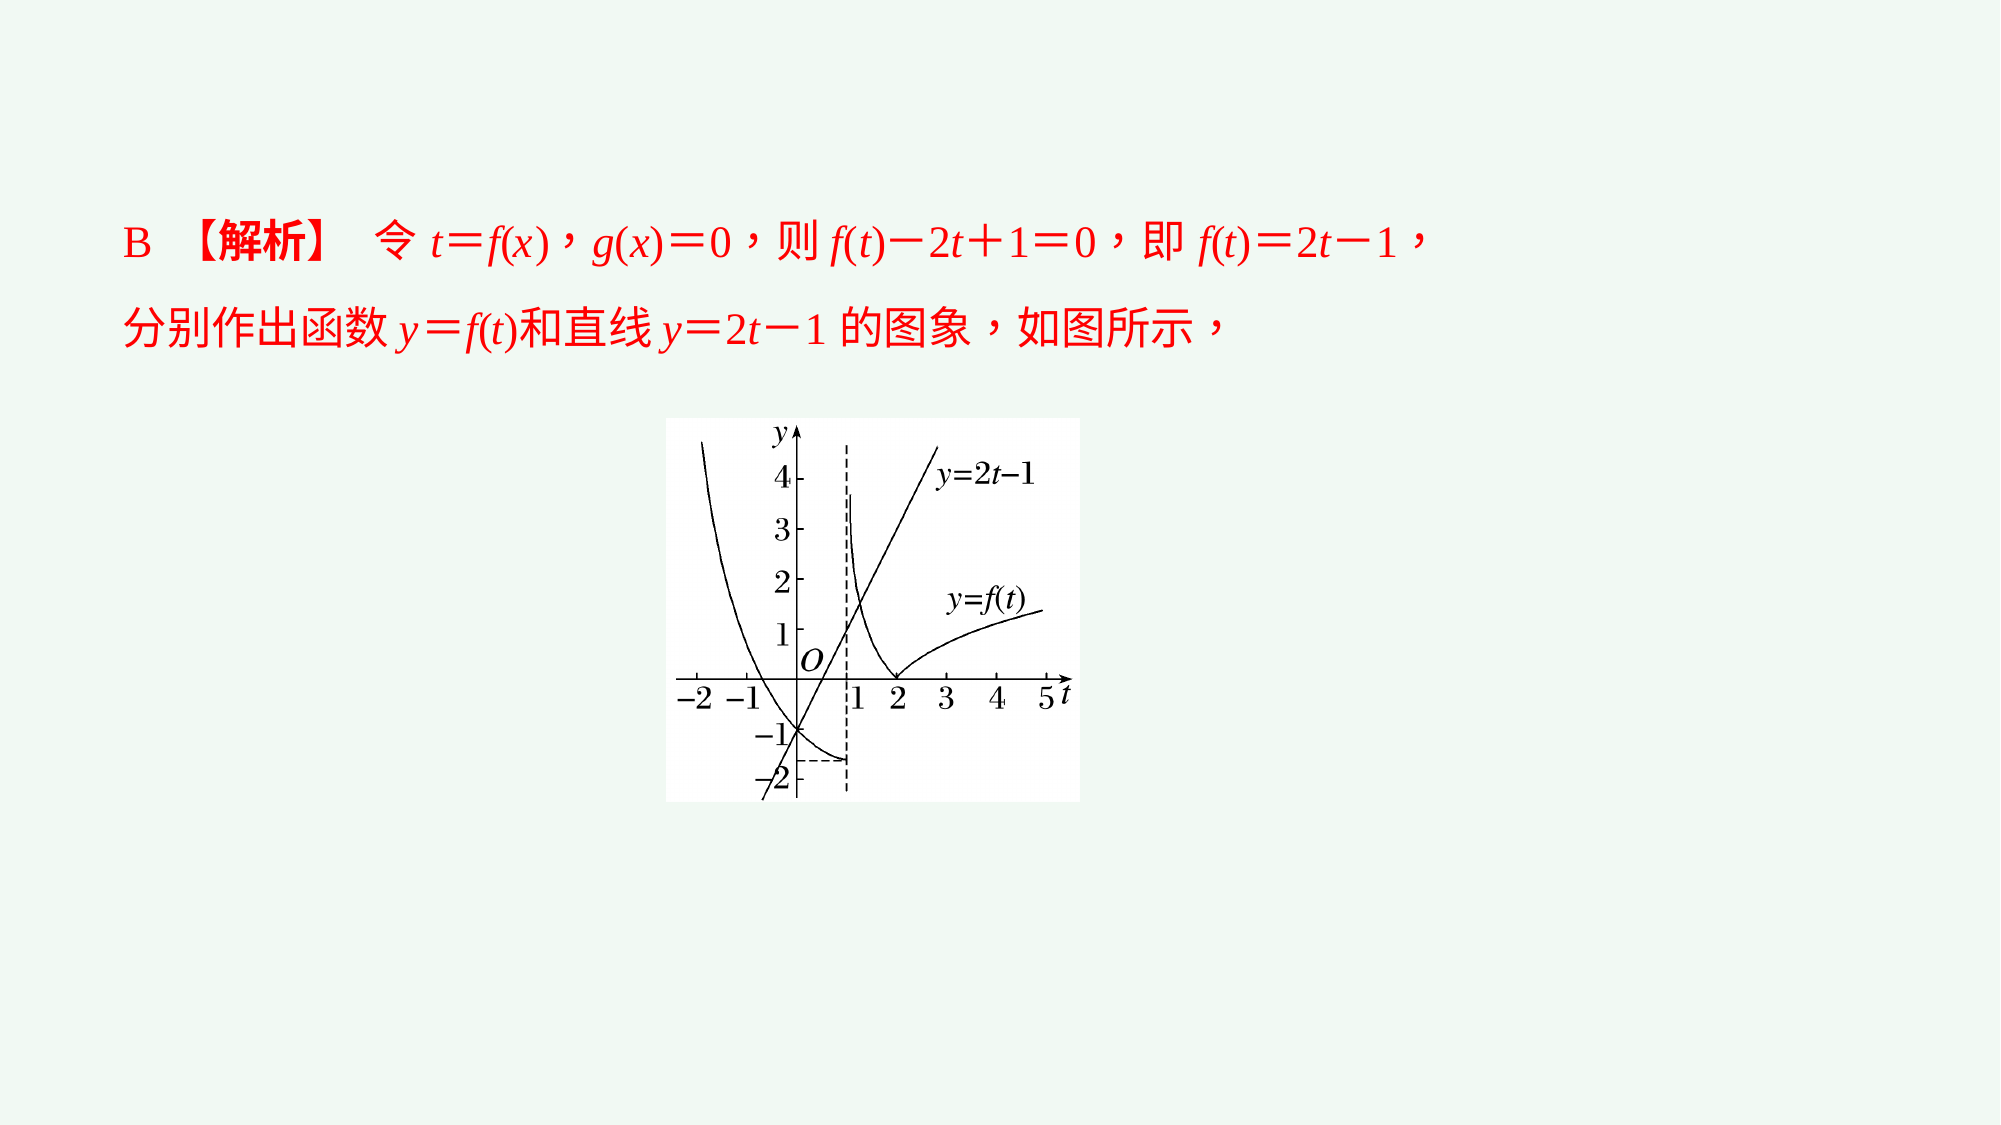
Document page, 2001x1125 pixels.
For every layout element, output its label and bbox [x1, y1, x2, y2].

text_box [122, 212, 1881, 534]
picture [666, 418, 1080, 803]
